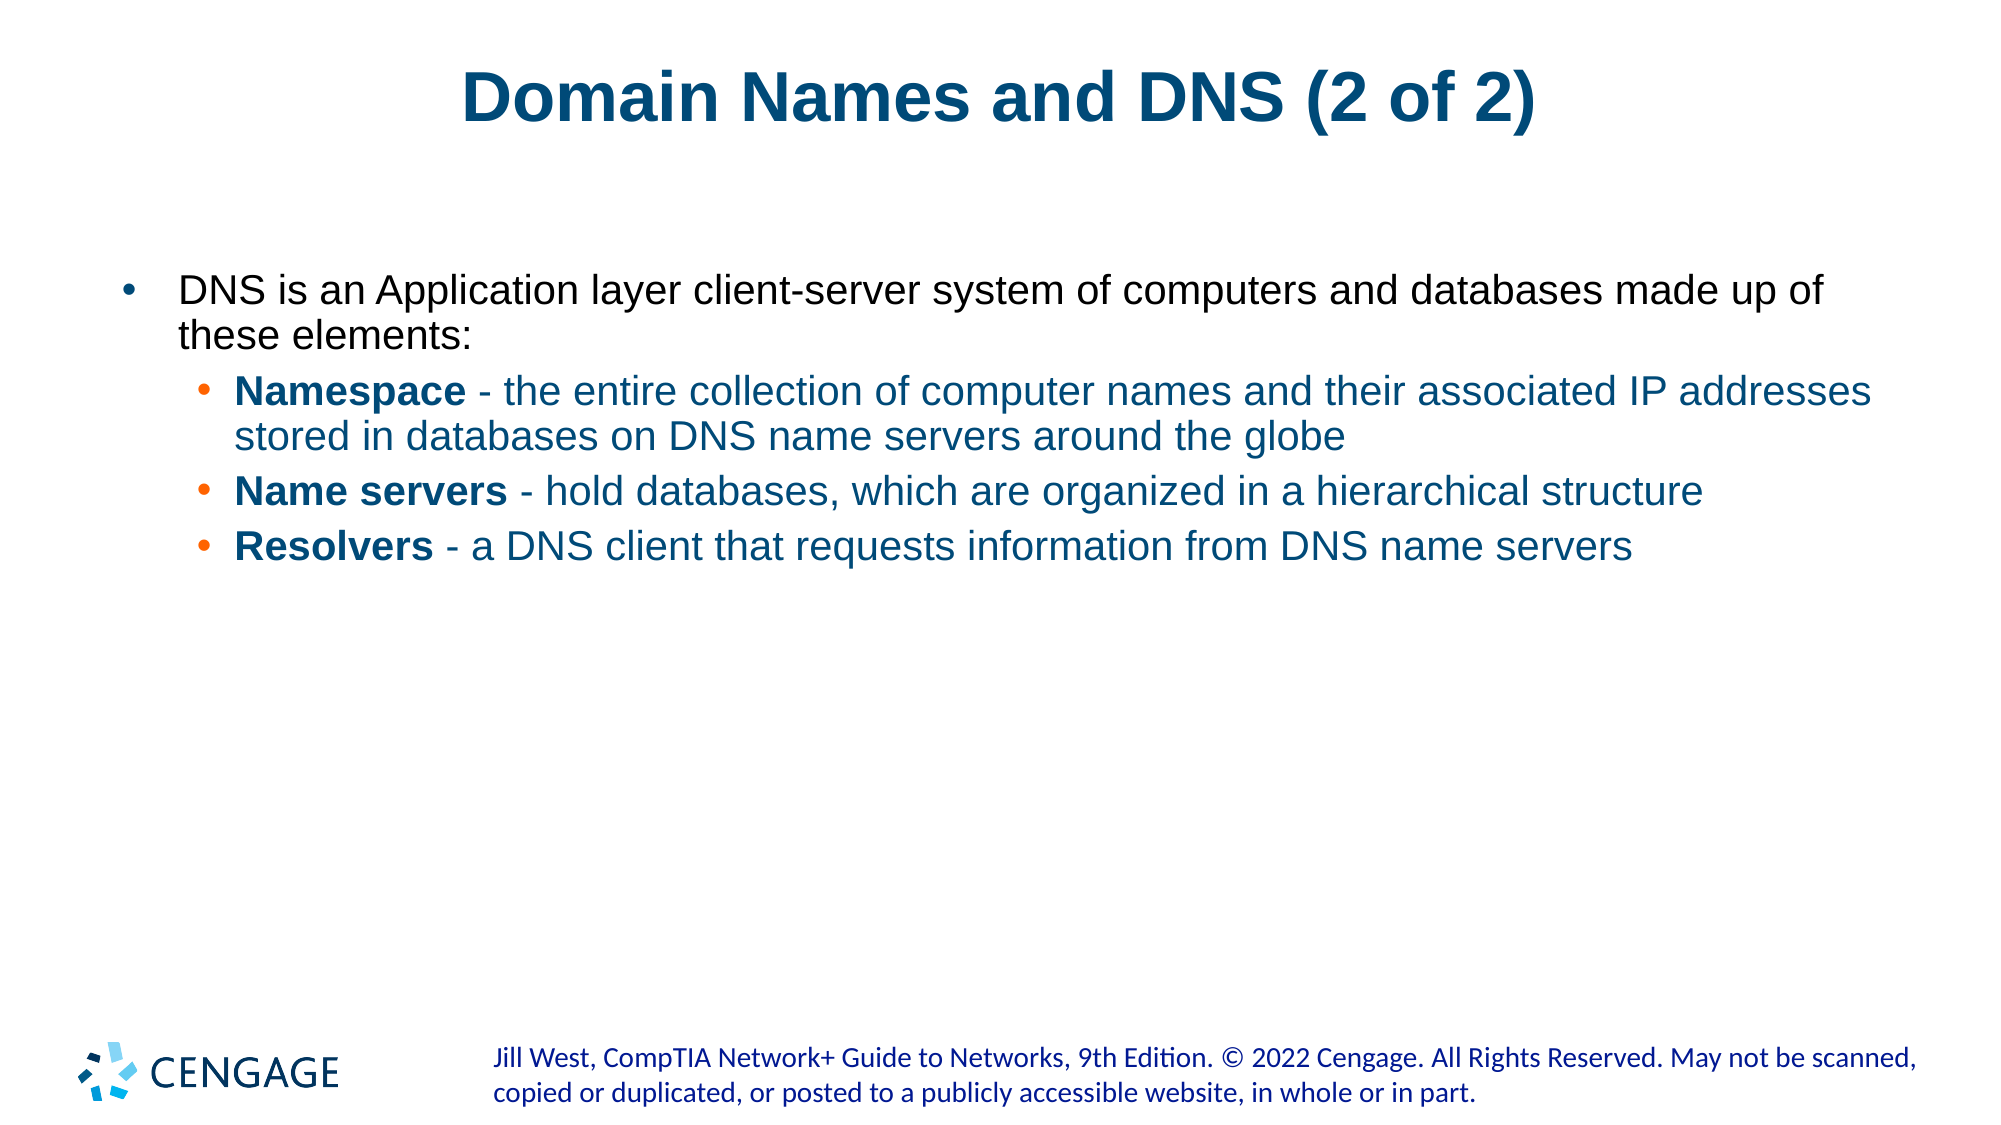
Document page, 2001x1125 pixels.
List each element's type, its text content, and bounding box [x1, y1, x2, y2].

list DNS is an Application layer client-server system of computers and databases made up of these elements: Namespace - the entire collection of computer names and their associated IP addresses stored in databases on DNS name servers around the globe Name servers - hold databases, which are organized in a hierarchical structure Resolvers - a DNS client that requests information from DNS name servers [121, 268, 1880, 990]
title Domain Names and DNS (2 of 2) [137, 59, 1863, 171]
picture [78, 1042, 338, 1101]
